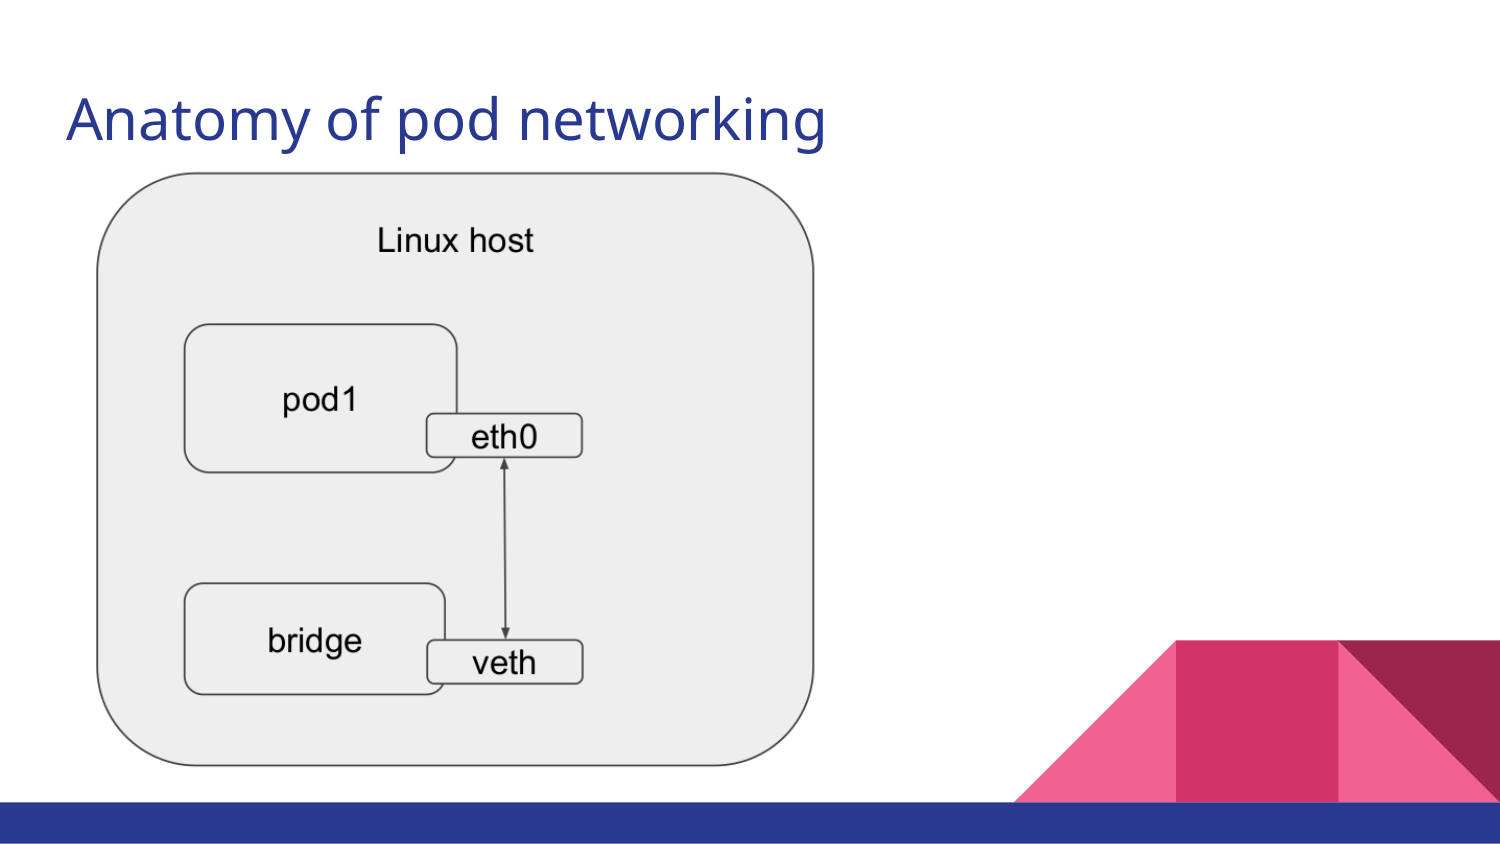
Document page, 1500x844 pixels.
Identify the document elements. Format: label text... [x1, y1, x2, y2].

title Anatomy of pod networking [51, 67, 1449, 167]
picture [70, 159, 853, 787]
